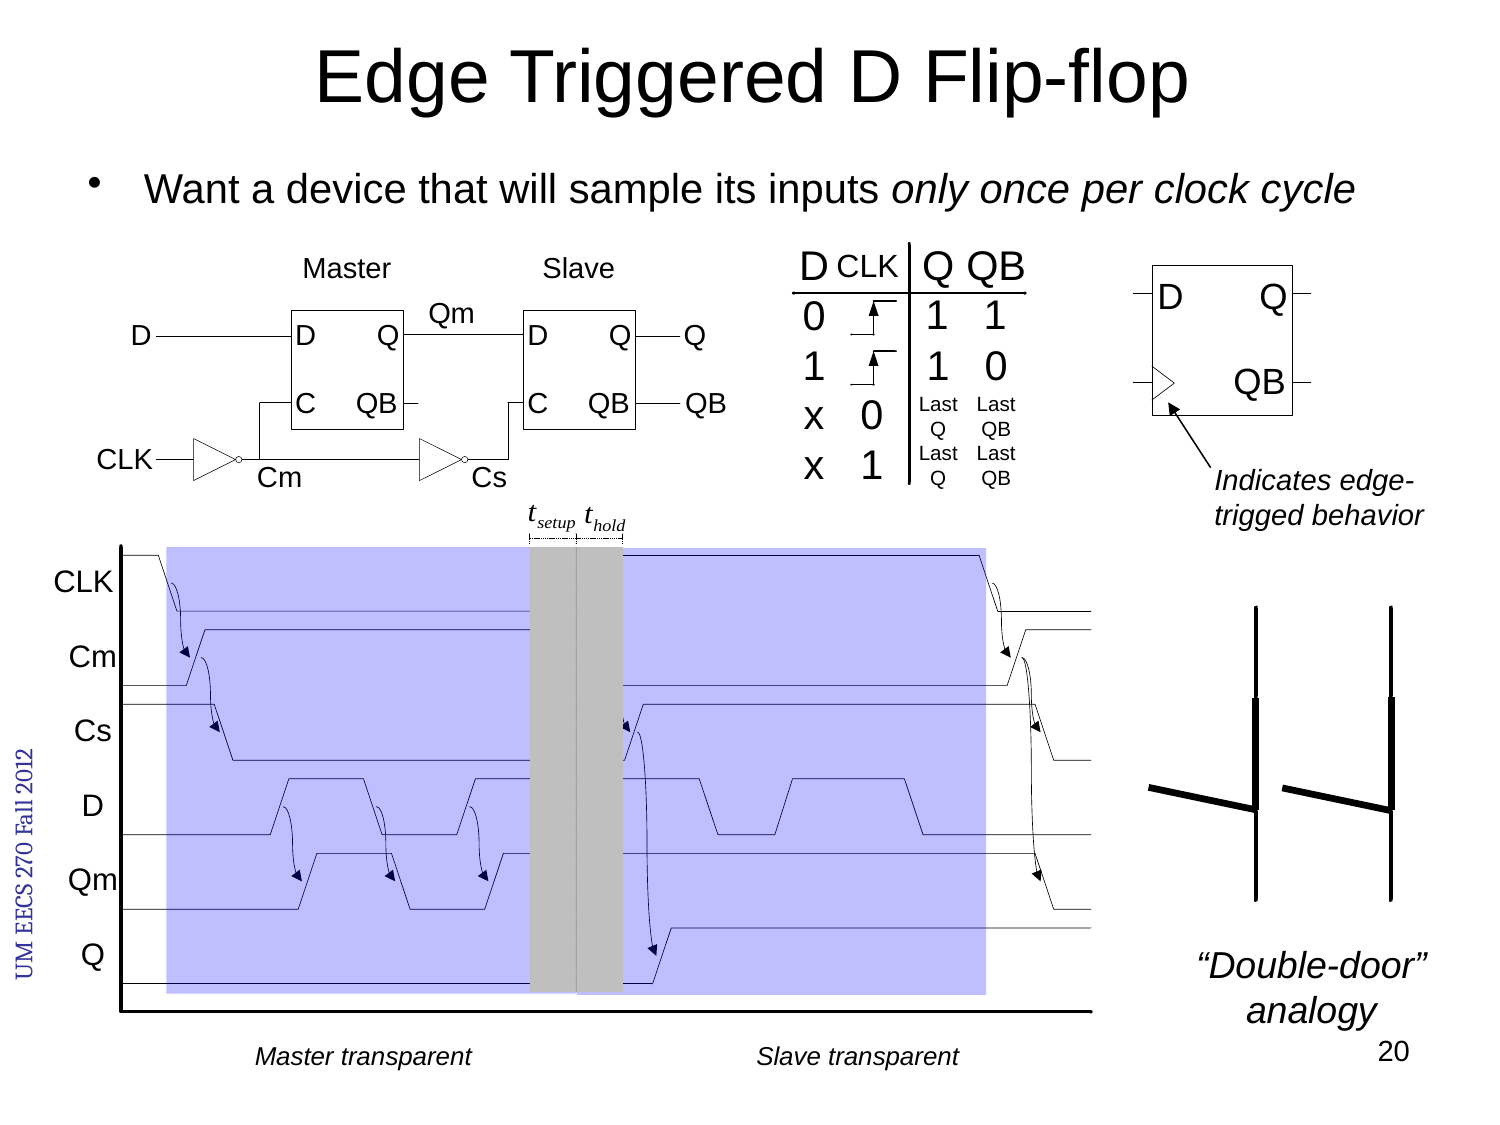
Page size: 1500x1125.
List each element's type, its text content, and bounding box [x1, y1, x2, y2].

slide_number 20 [1074, 1024, 1425, 1103]
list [50, 541, 1096, 1077]
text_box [163, 543, 515, 997]
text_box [1167, 402, 1447, 540]
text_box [1141, 601, 1247, 906]
list Want a device that will sample its inputs only once per clock cycle [72, 160, 1436, 256]
text_box “Double-door” analogy [1176, 933, 1447, 1039]
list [93, 245, 730, 500]
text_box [520, 487, 636, 996]
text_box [1129, 261, 1315, 419]
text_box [640, 544, 990, 999]
title Edge Triggered D Flip-flop [77, 0, 1428, 145]
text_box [789, 234, 1030, 495]
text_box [1248, 602, 1398, 906]
